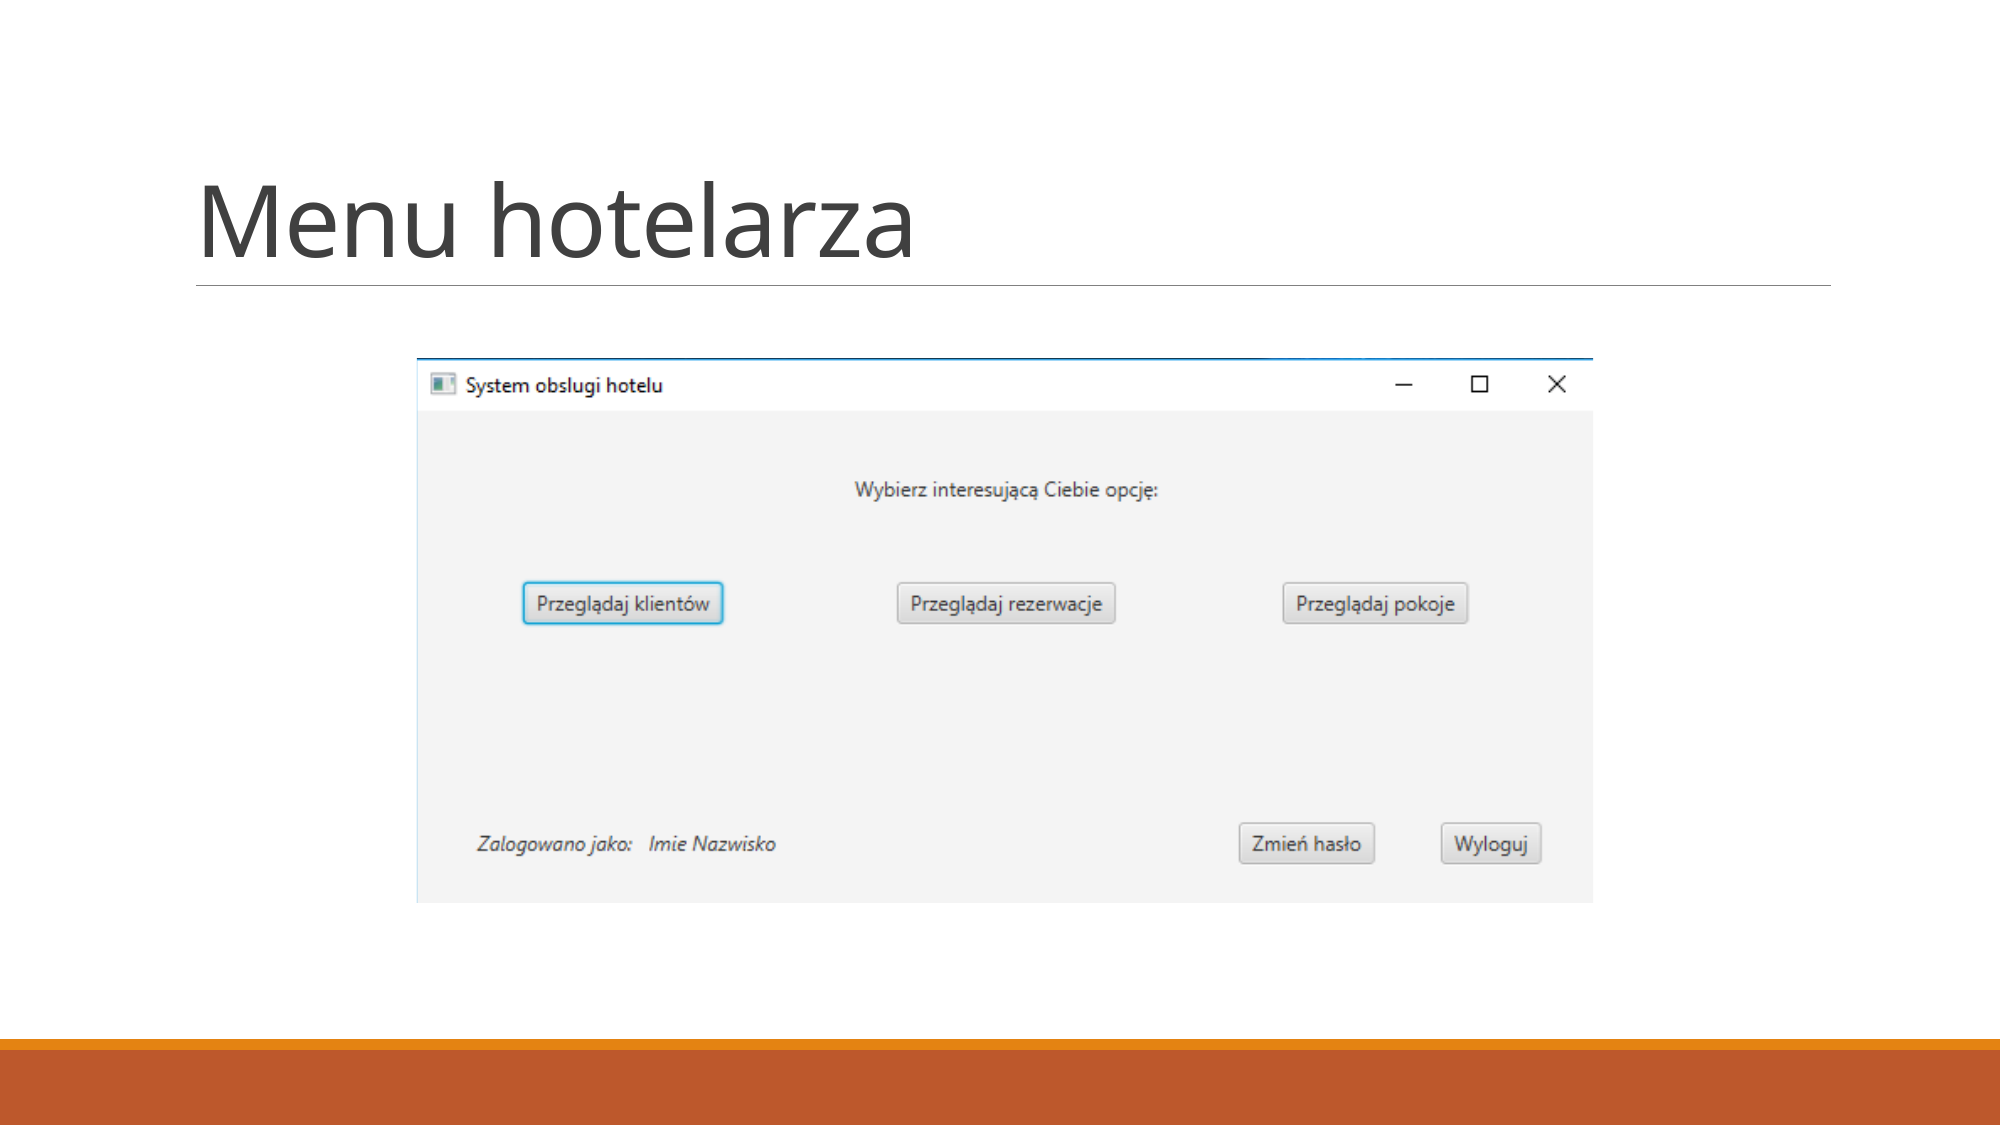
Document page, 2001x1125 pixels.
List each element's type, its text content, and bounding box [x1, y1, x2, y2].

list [416, 358, 1594, 903]
title Menu hotelarza [180, 47, 1830, 285]
